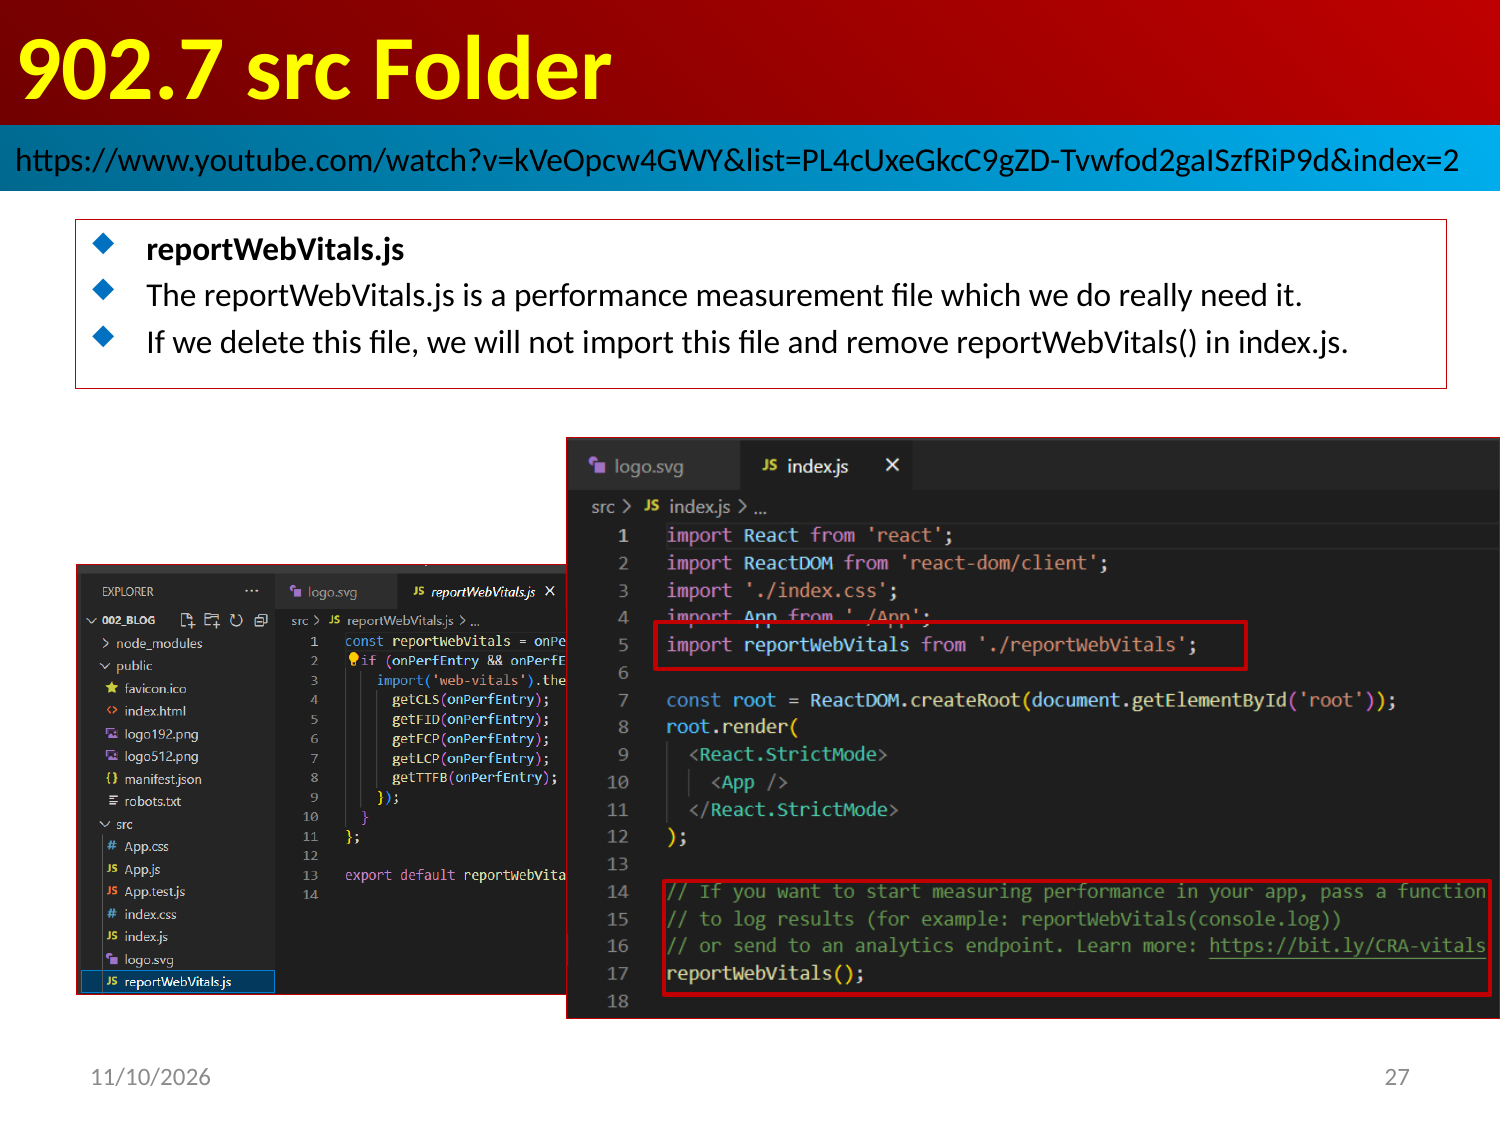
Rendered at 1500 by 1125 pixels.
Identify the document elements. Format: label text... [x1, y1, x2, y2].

subtitle reportWebVitals.js The reportWebVitals.js is a performance measurement file which we do really need it. If we delete this file, we will not import this file and remove reportWebVitals() in index.js. [75, 219, 1447, 389]
title 902.7 src Folder [0, 0, 1500, 125]
text_box https://www.youtube.com/watch?v=kVeOpcw4GWY&list=PL4cUxeGkcC9gZD-Tvwfod2gaISzfRiP9d&index=2 [0, 125, 1500, 191]
slide_number 27 [1074, 1042, 1425, 1109]
picture [76, 436, 1500, 1019]
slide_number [75, 1042, 425, 1109]
